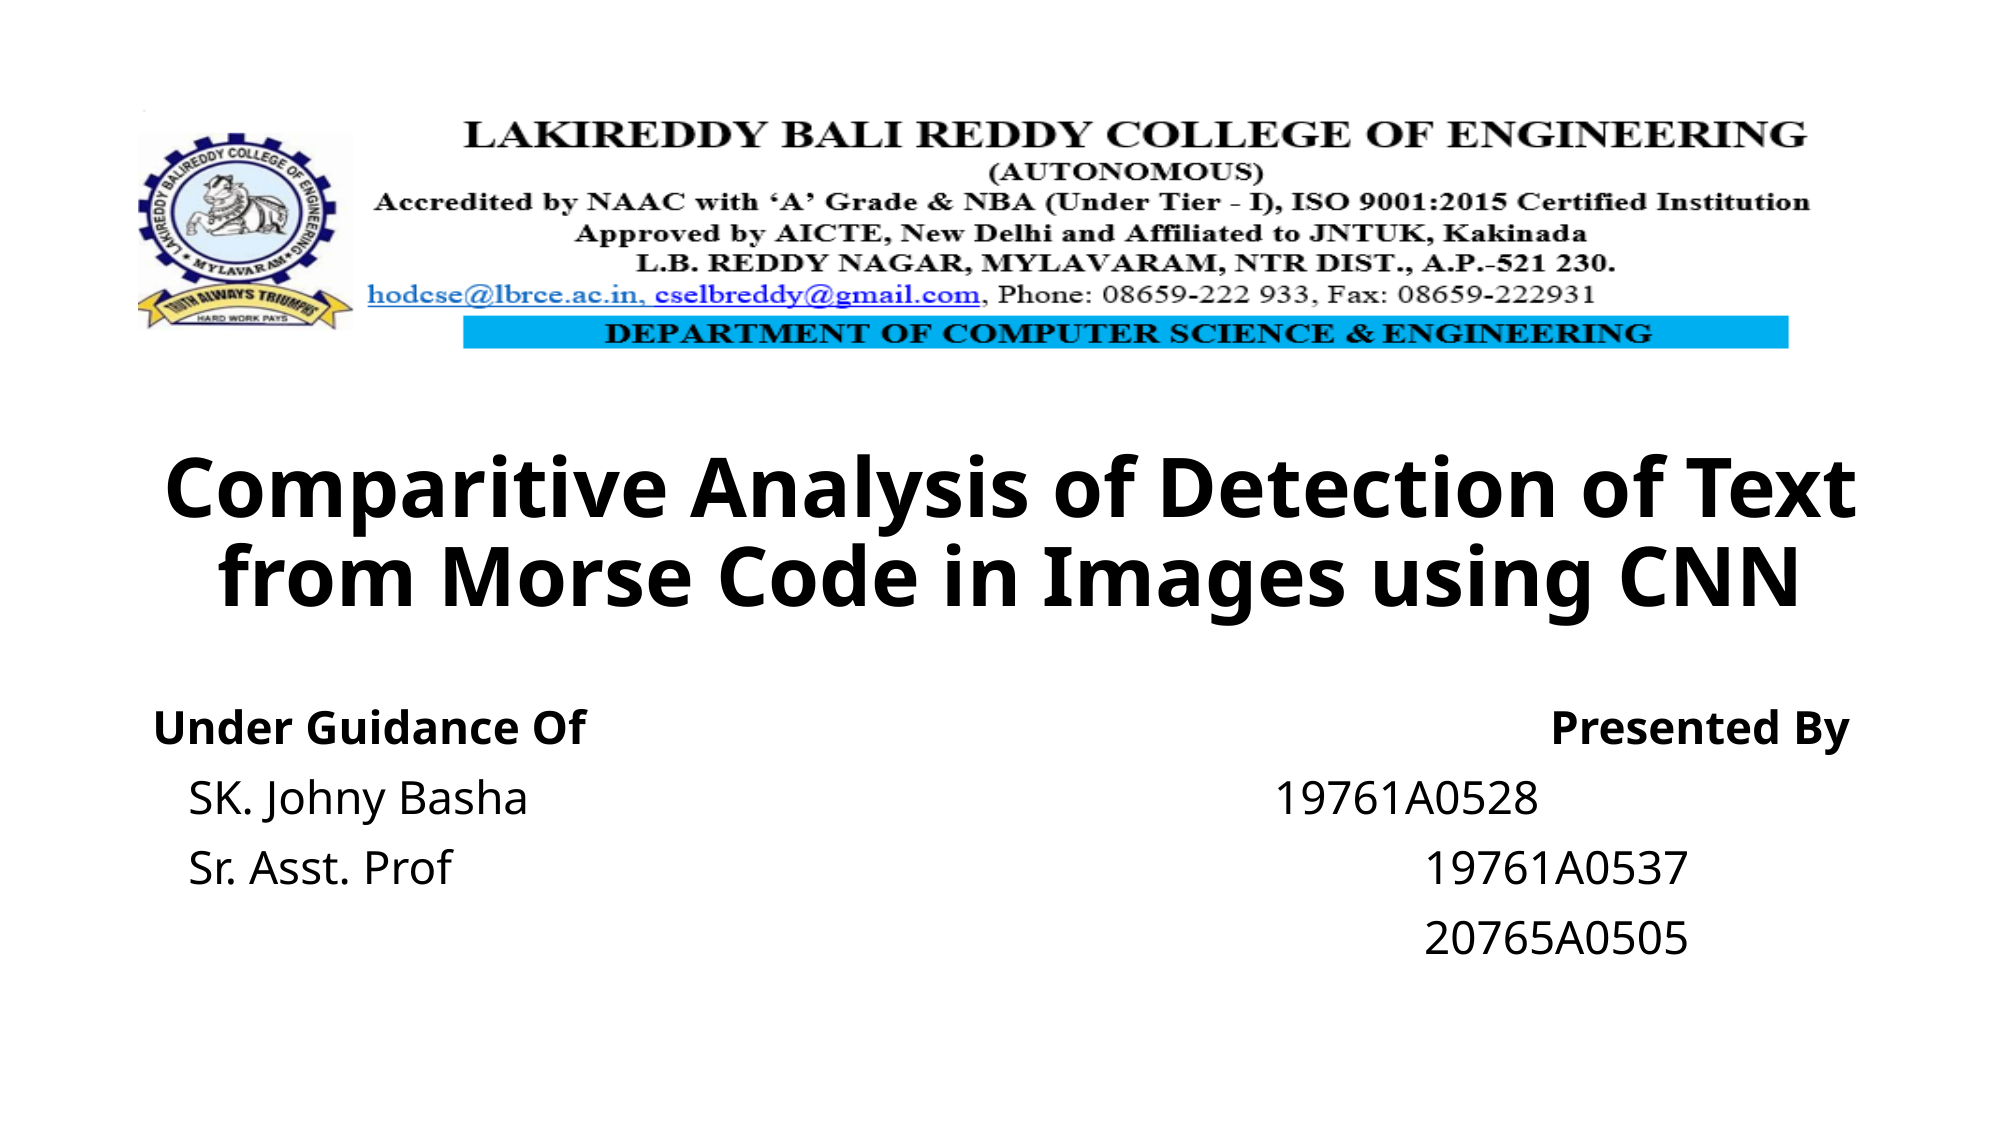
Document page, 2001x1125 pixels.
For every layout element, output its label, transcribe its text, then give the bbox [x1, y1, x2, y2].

list Comparitive Analysis of Detection of Text from Morse Code in Images using CNN [137, 373, 1885, 632]
picture [138, 59, 1864, 353]
list Under Guidance Of Presented By SK. Johny Basha 19761A0528 Sr. Asst. Prof 19761A0537 20765A0505 [137, 697, 1885, 1062]
